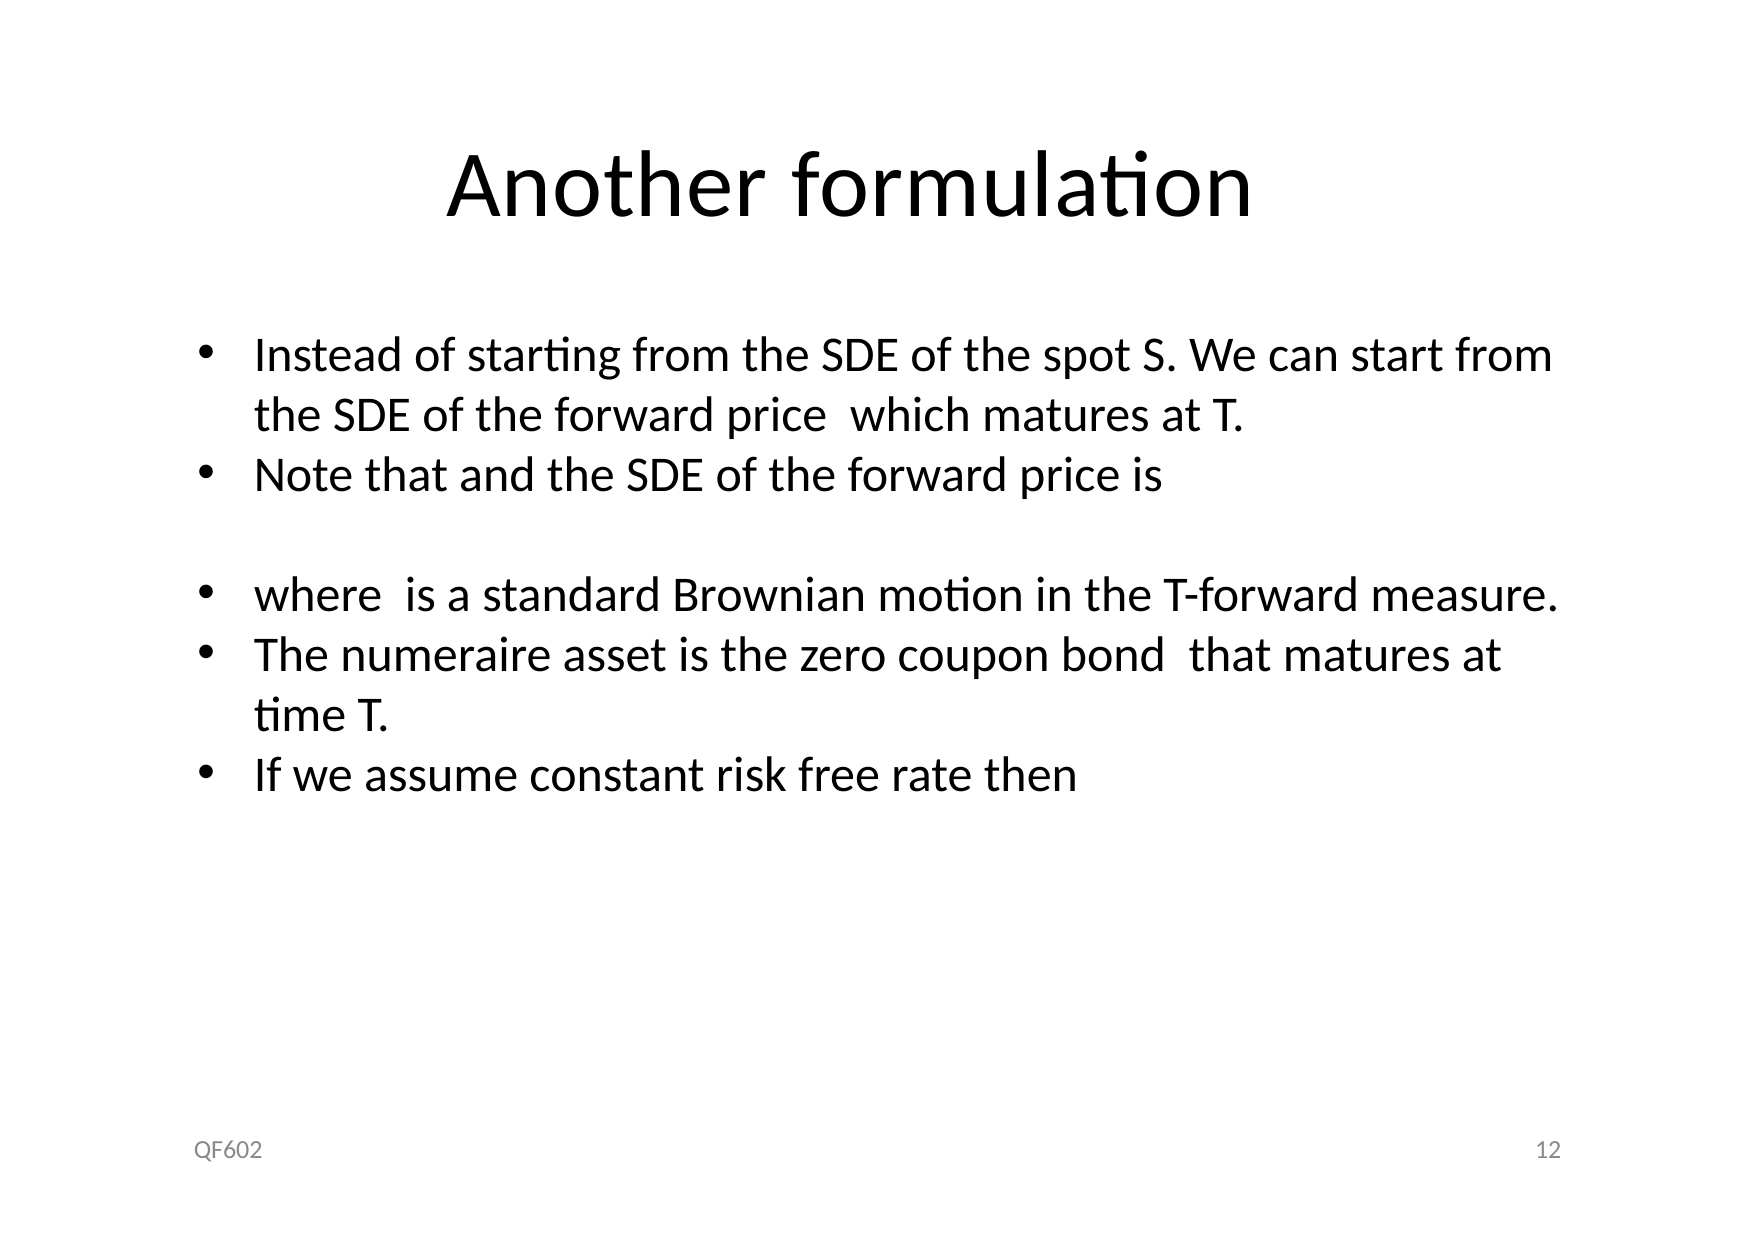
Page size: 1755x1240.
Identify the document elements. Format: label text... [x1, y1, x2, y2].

title Another formulation [275, 119, 1425, 329]
slide_number 12 [1530, 1131, 1566, 1240]
slide_number QF602 [191, 1131, 265, 1240]
